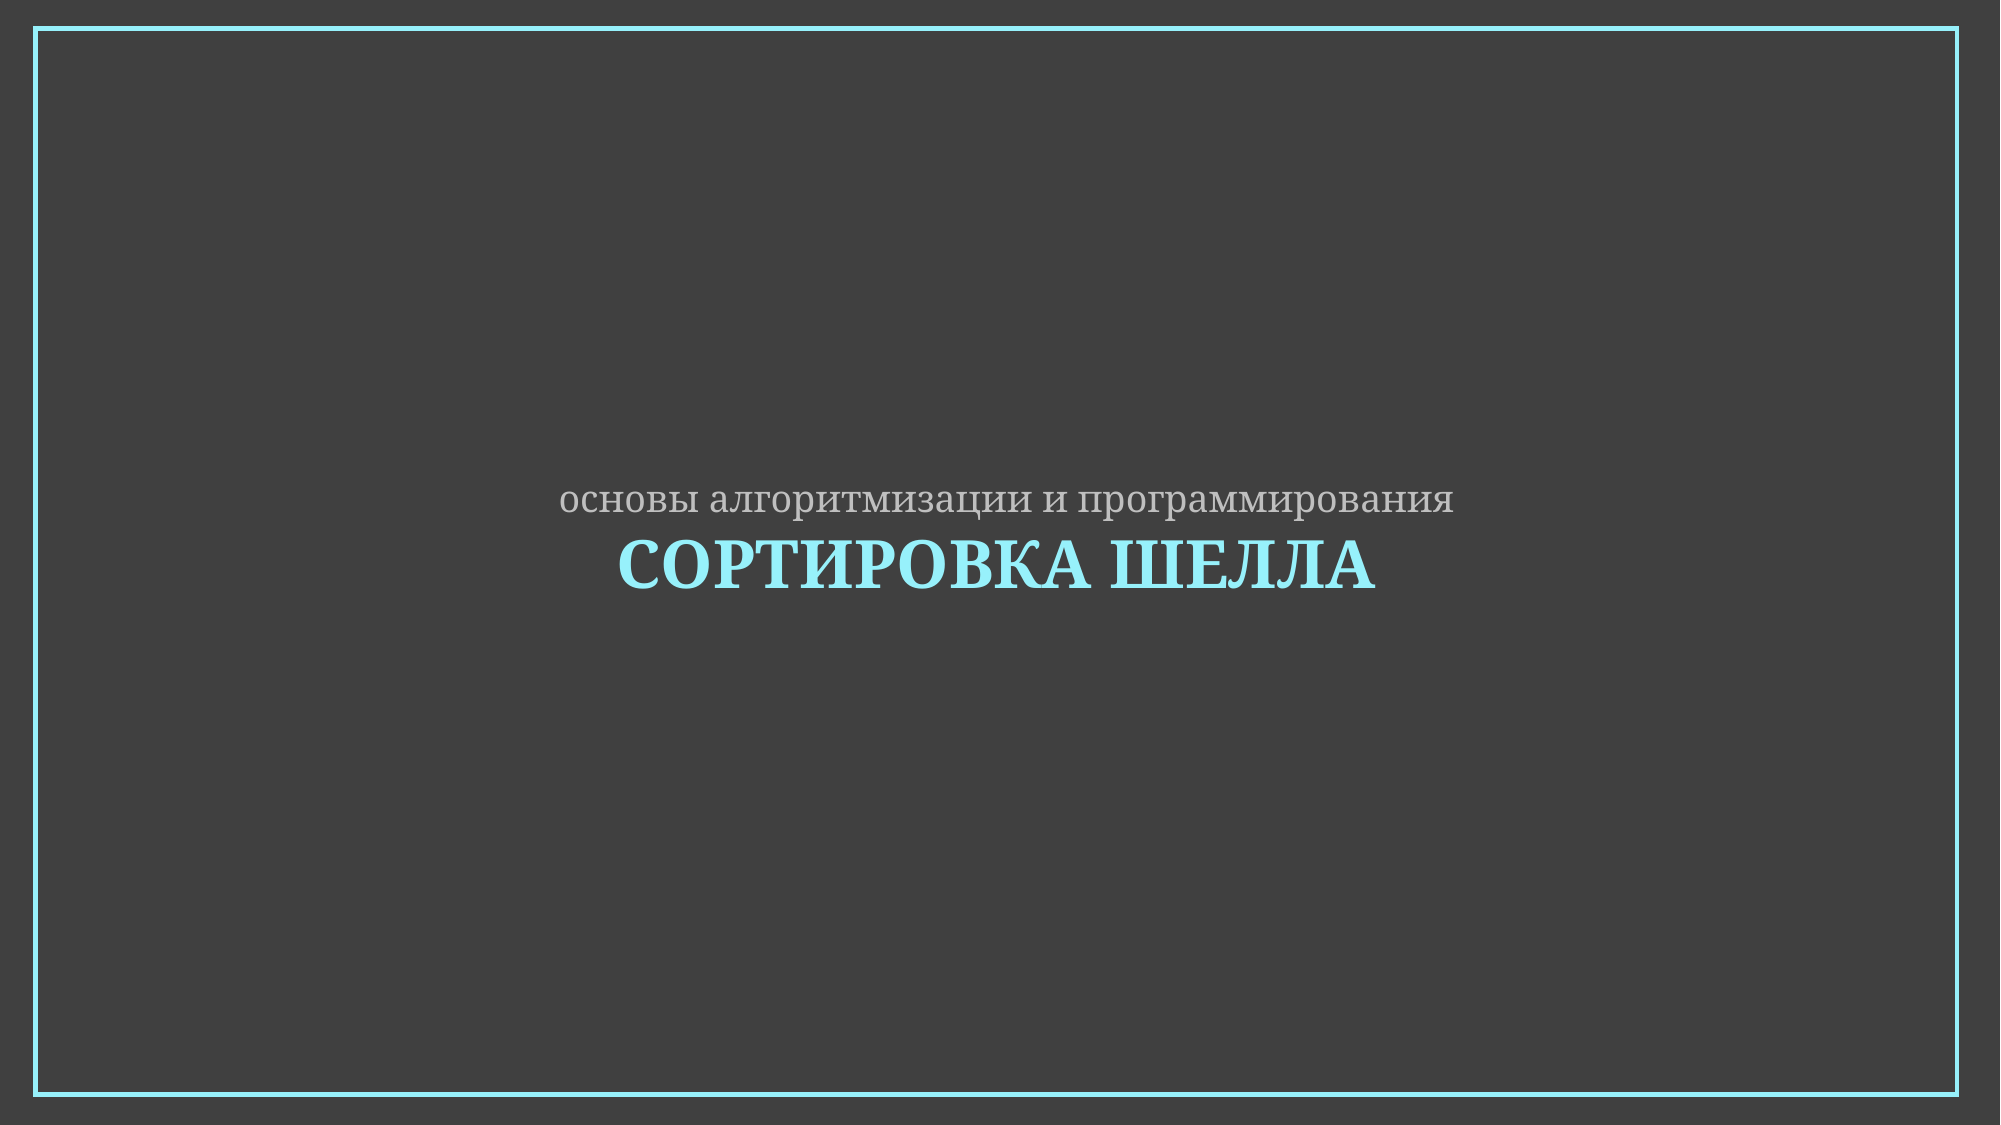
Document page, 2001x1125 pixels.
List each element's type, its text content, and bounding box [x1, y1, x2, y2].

text_box основы алгоритмизации и программирования [543, 467, 1470, 527]
text_box СОРТИРОВКА ШЕЛЛА [35, 27, 1958, 1095]
